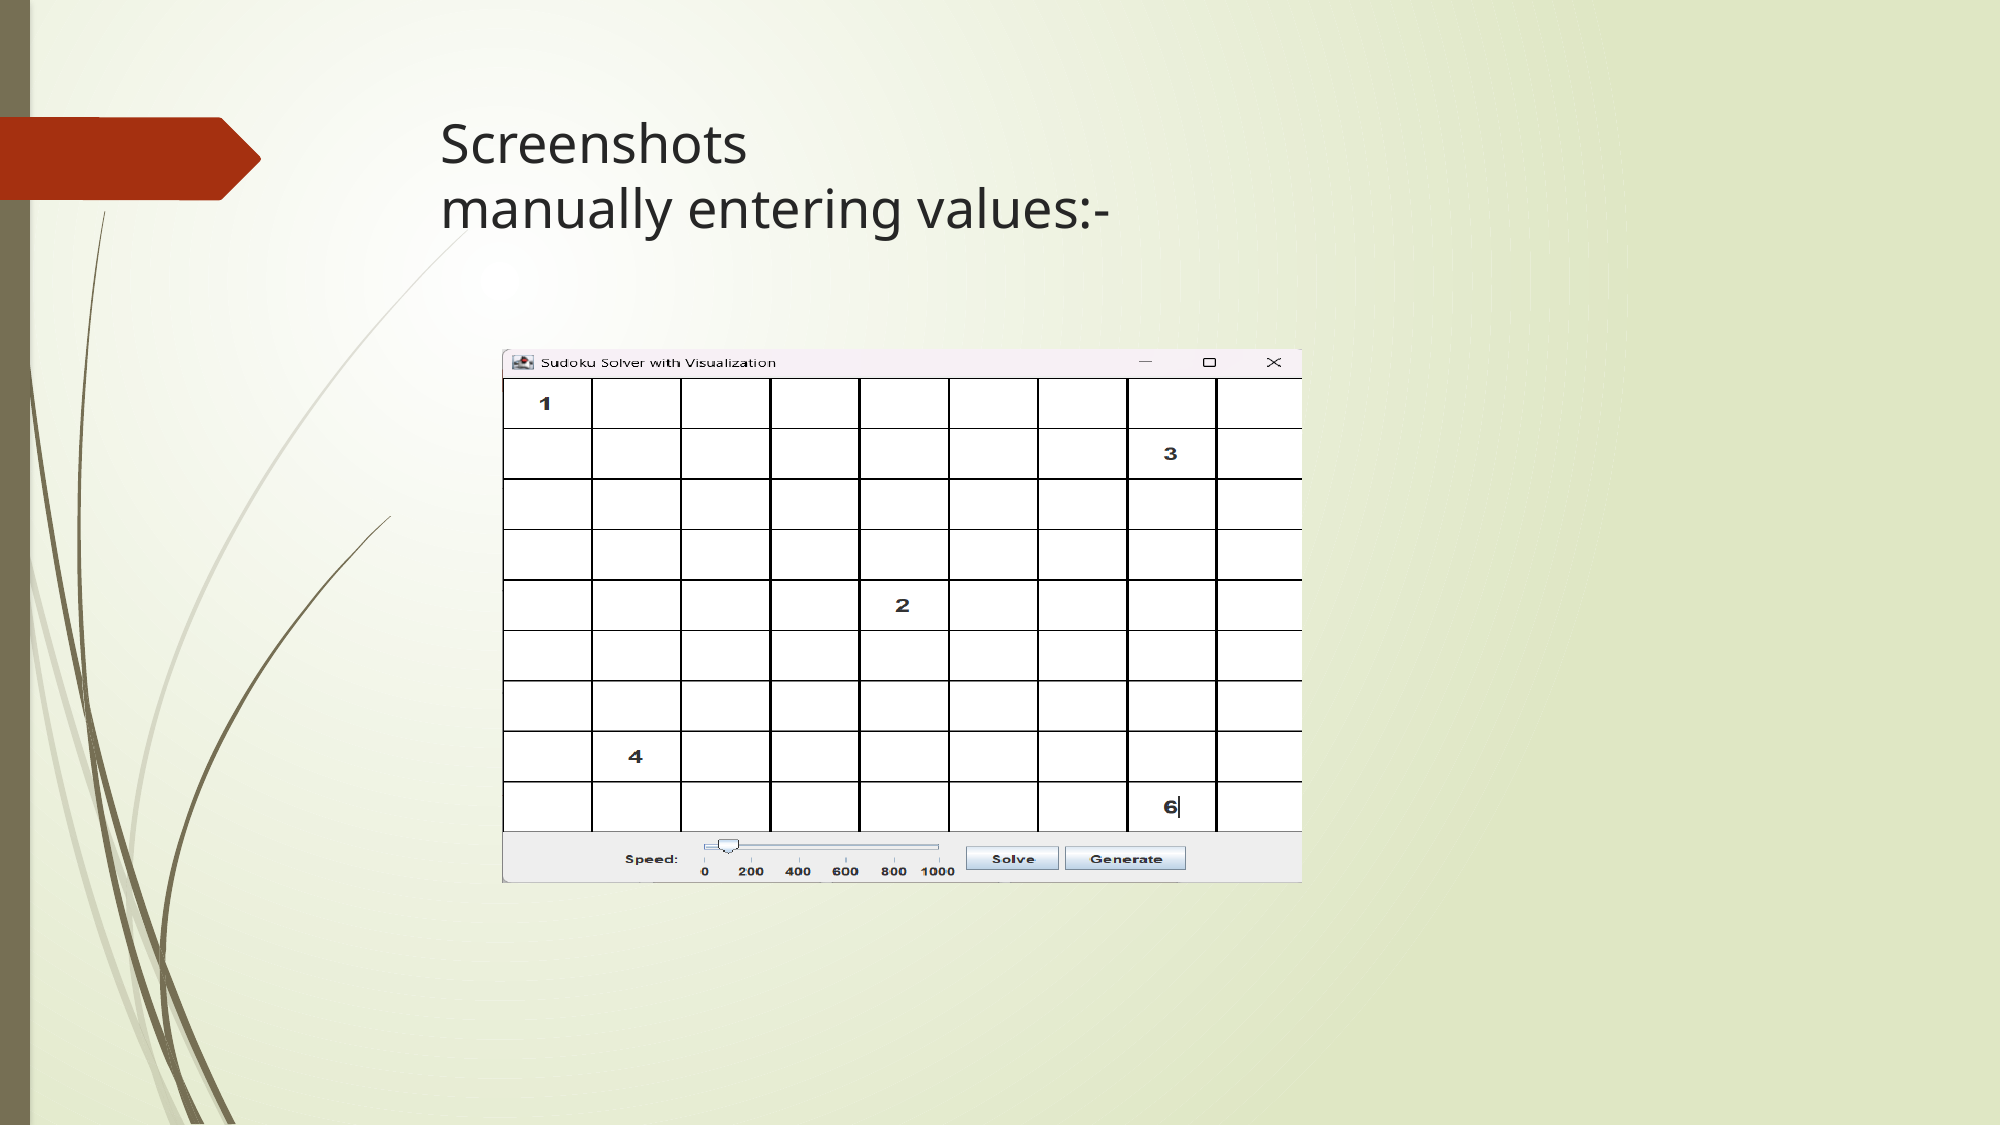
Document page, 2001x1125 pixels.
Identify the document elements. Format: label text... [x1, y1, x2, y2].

title Screenshots manually entering values:- [425, 102, 1888, 313]
picture [501, 349, 1303, 884]
list [424, 350, 1888, 970]
